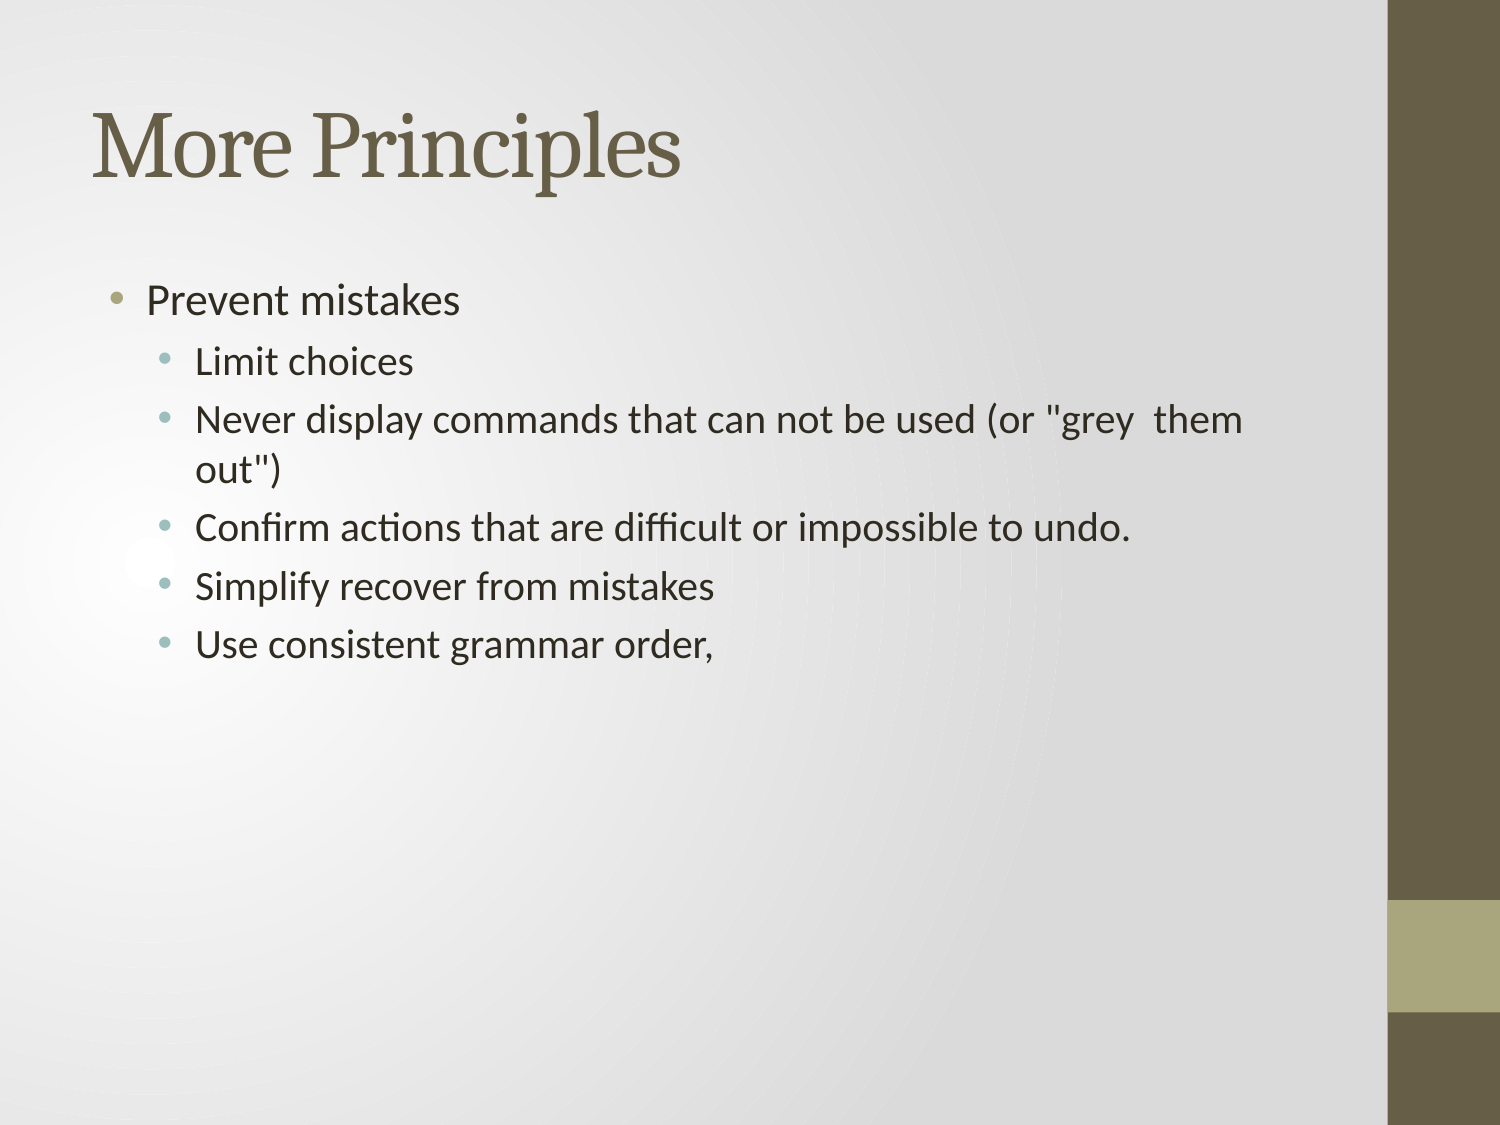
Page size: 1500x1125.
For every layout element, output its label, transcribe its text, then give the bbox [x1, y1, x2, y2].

list Prevent mistakes Limit choices Never display commands that can not be used (or "grey them out") Confirm actions that are difficult or impossible to undo. Simplify recover from mistakes Use consistent grammar order, [75, 262, 1325, 1050]
title More Principles [75, 45, 1325, 233]
